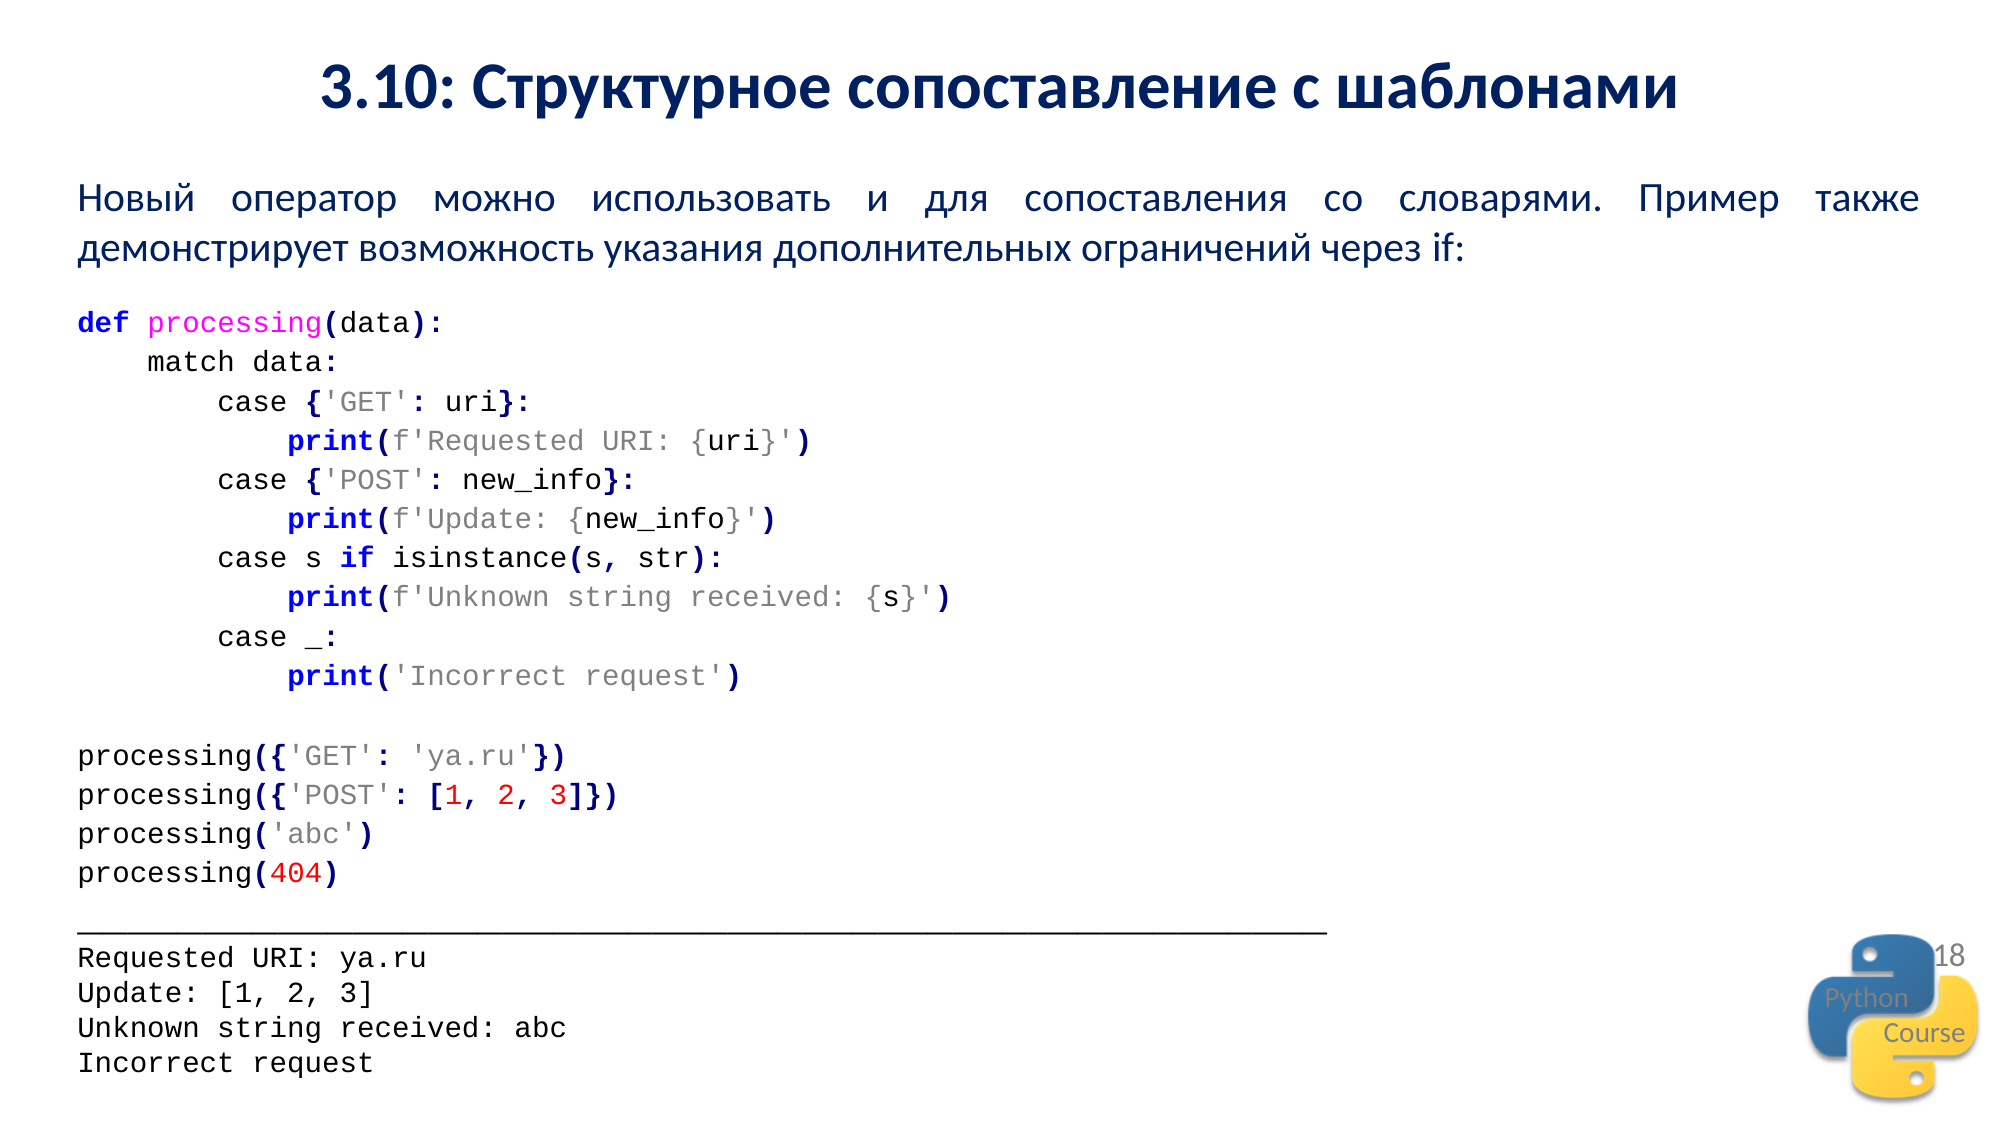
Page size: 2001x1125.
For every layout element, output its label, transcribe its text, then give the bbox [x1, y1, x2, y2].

picture [1936, 948, 1941, 964]
title 3.10: Структурное сопоставление с шаблонами [0, 34, 2000, 149]
text_box Новый оператор можно использовать и для сопоставления со словарями. Пример также демонстрирует возможность указания дополнительных ограничений через if: def processing(data): match data: case {'GET': uri}: print(f'Requested URI: {uri}') case {'POST': new_info}: print(f'Update: {new_info}') case s if isinstance(s, str): print(f'Unknown string received: {s}') case _: print('Incorrect request') processing({'GET': 'ya.ru'}) processing({'POST': [1, 2, 3]}) processing('abc') processing(404) __________________________________________________ Requested URI: ya.ru Update: [1, 2, 3] Unknown string received: abc Incorrect request [62, 162, 1936, 1097]
picture [1801, 932, 1985, 1110]
